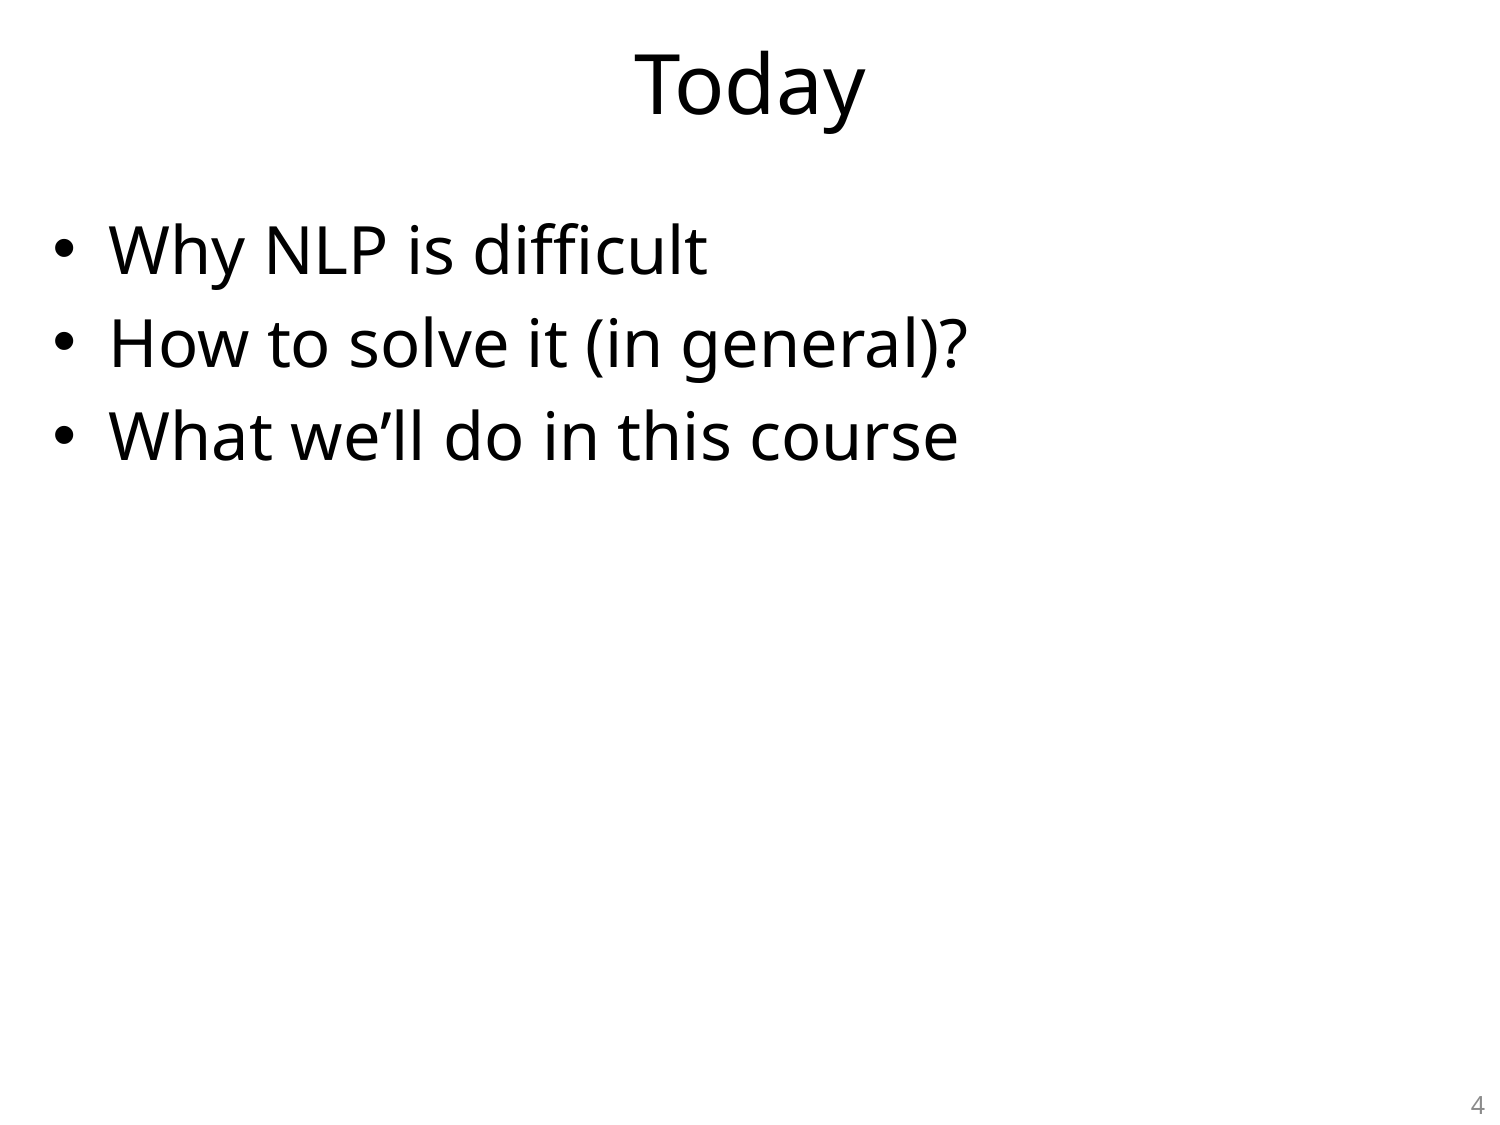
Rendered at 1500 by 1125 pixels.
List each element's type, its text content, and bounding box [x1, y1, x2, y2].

title Today [0, 0, 1500, 163]
slide_number 4 [1149, 1087, 1500, 1125]
list Why NLP is difficult How to solve it (in general)? What we’ll do in this course [37, 200, 1450, 1050]
